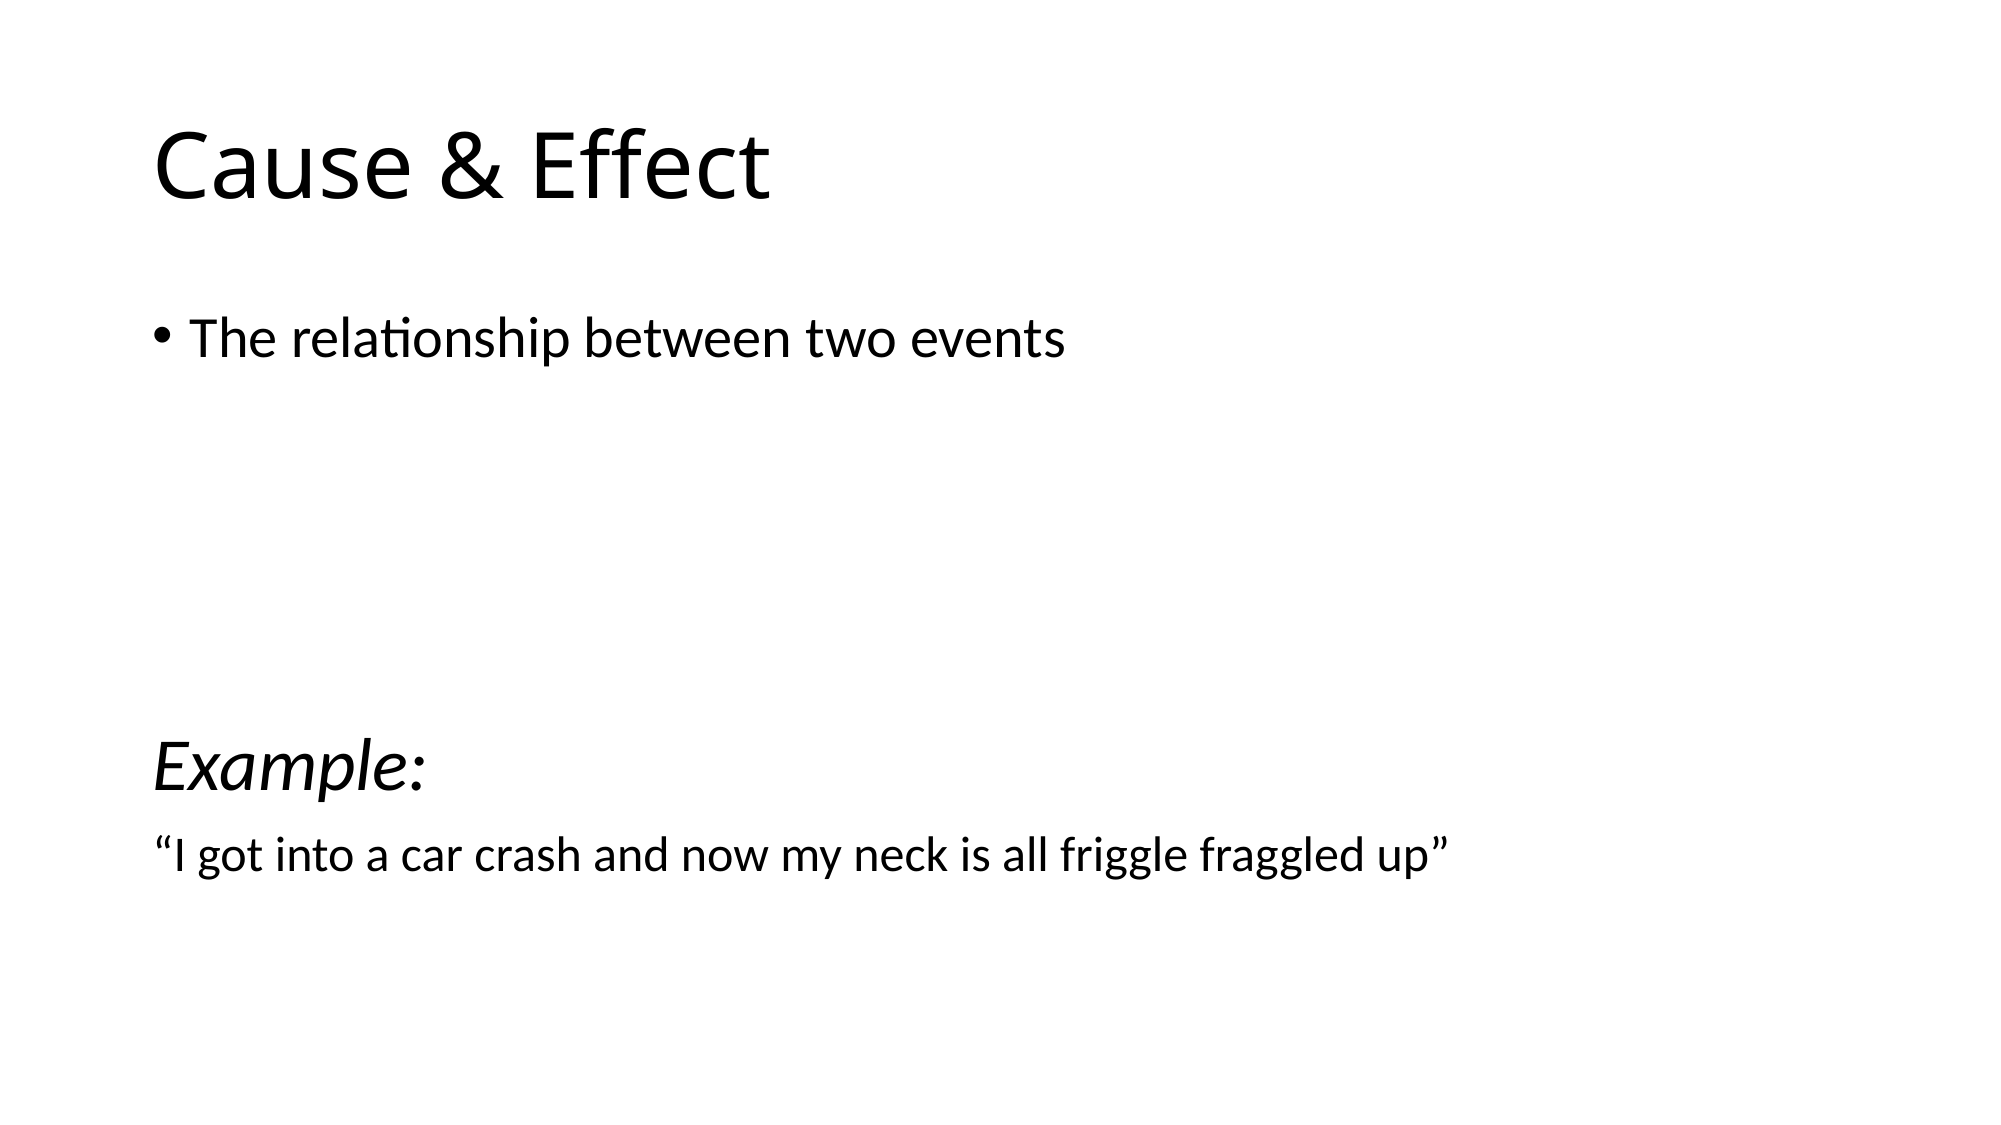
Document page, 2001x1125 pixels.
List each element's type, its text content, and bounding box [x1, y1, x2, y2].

title Cause & Effect [137, 59, 1863, 278]
list The relationship between two events Example: “I got into a car crash and now my neck is all friggle fraggled up” [137, 299, 1863, 1014]
